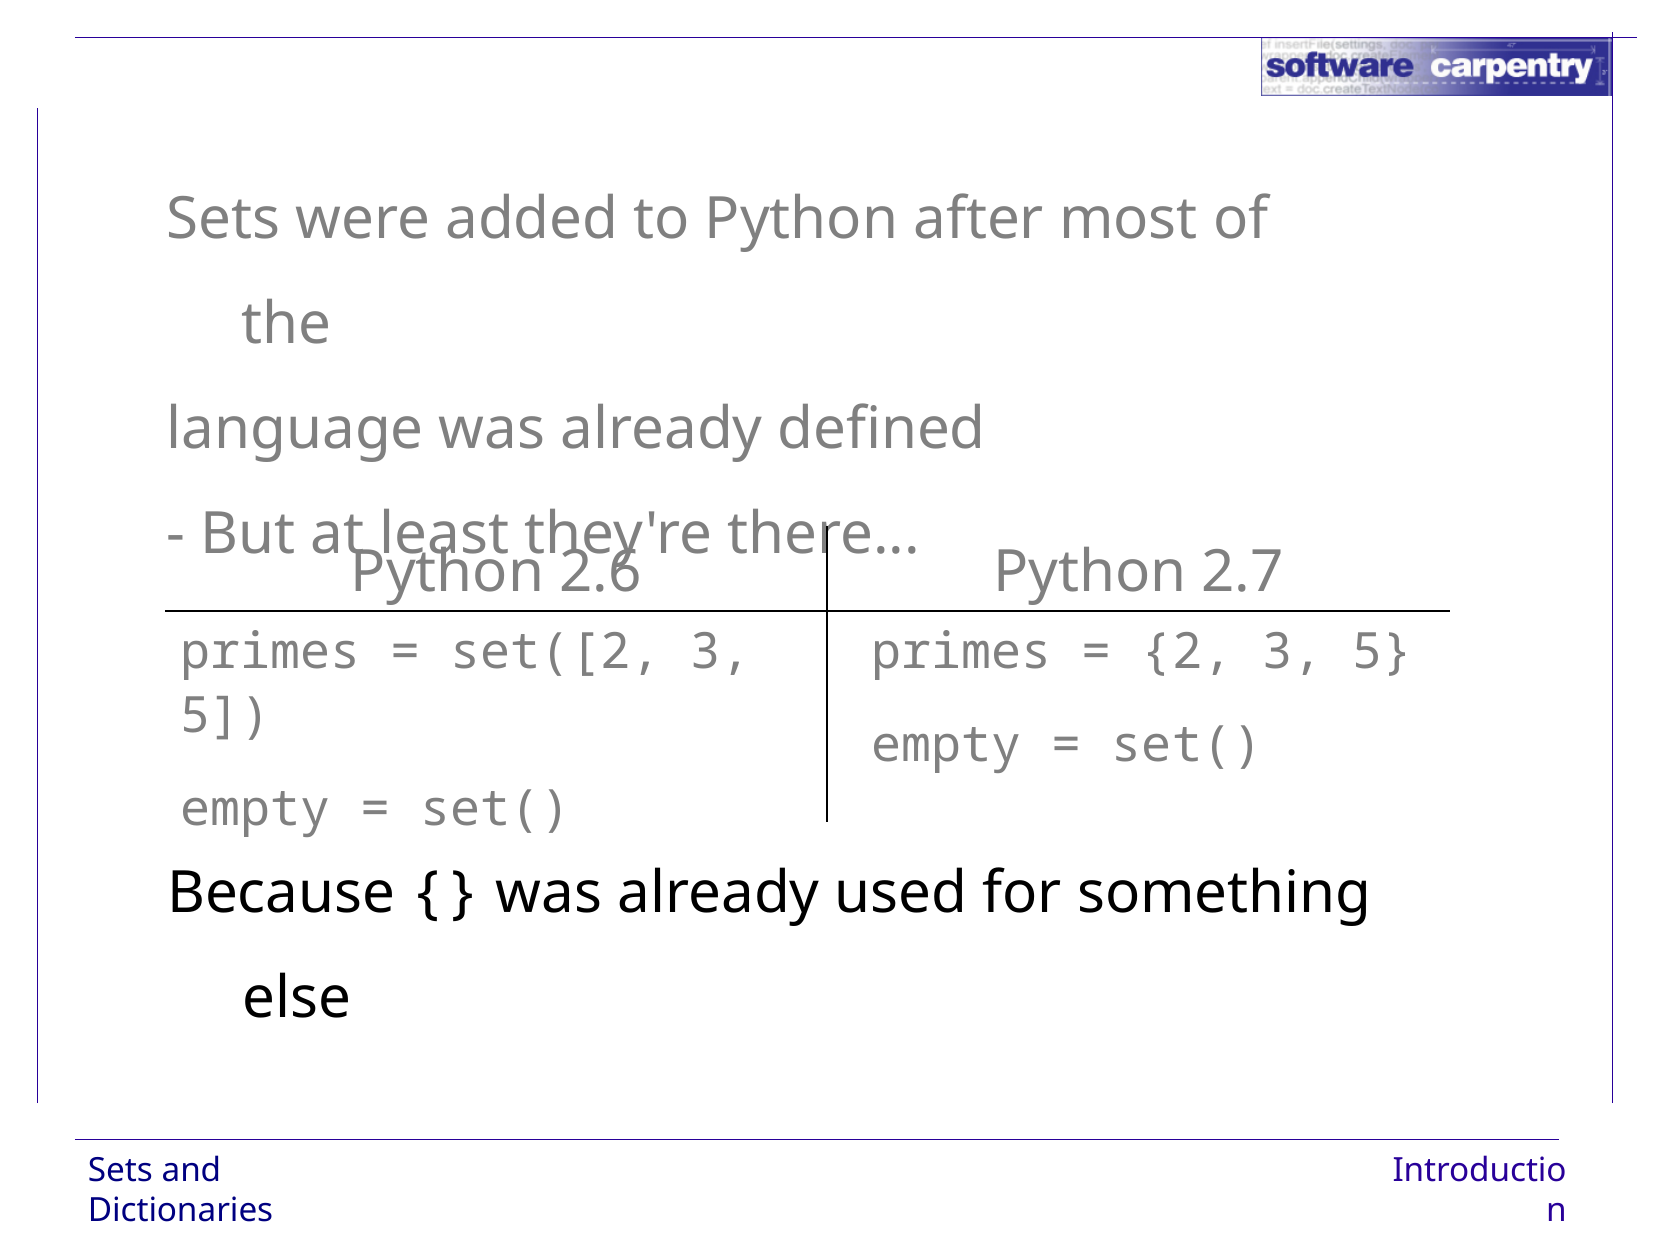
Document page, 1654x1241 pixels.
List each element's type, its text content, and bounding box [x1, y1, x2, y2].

table_cell primes = set([2, 3, 5]) empty = set() [165, 612, 826, 811]
text_box Sets were added to Python after most of the language was already defined - But at least they're there... [151, 137, 1337, 573]
picture [1261, 38, 1612, 96]
table_header Python 2.6 [165, 526, 826, 610]
table_cell primes = {2, 3, 5} empty = set() [828, 612, 1450, 822]
text_box Because {} was already used for something else [152, 811, 1443, 1037]
table_header Python 2.7 [828, 526, 1450, 610]
